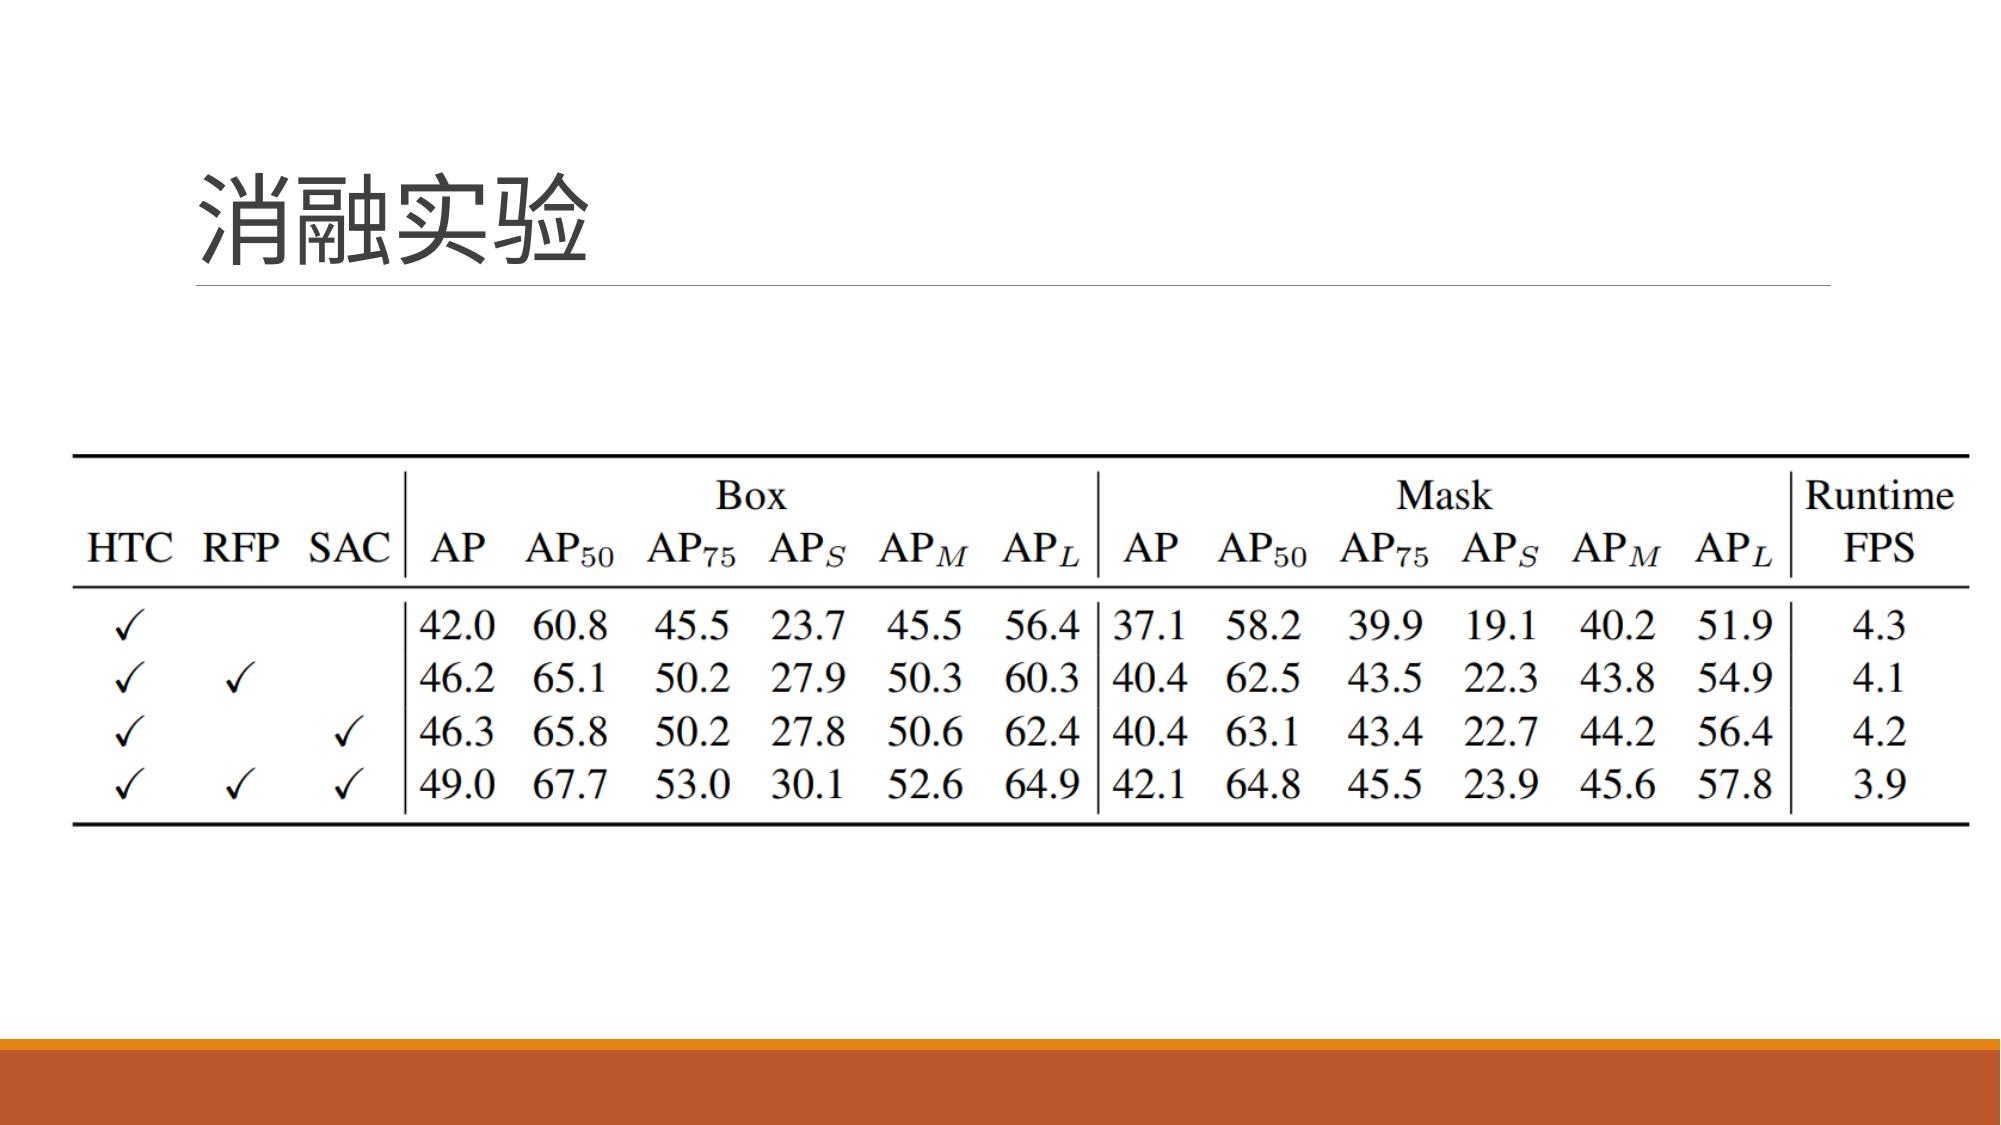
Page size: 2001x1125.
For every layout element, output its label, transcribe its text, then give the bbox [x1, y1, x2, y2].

picture [4, 372, 2000, 841]
title 消融实验 [180, 47, 1830, 285]
